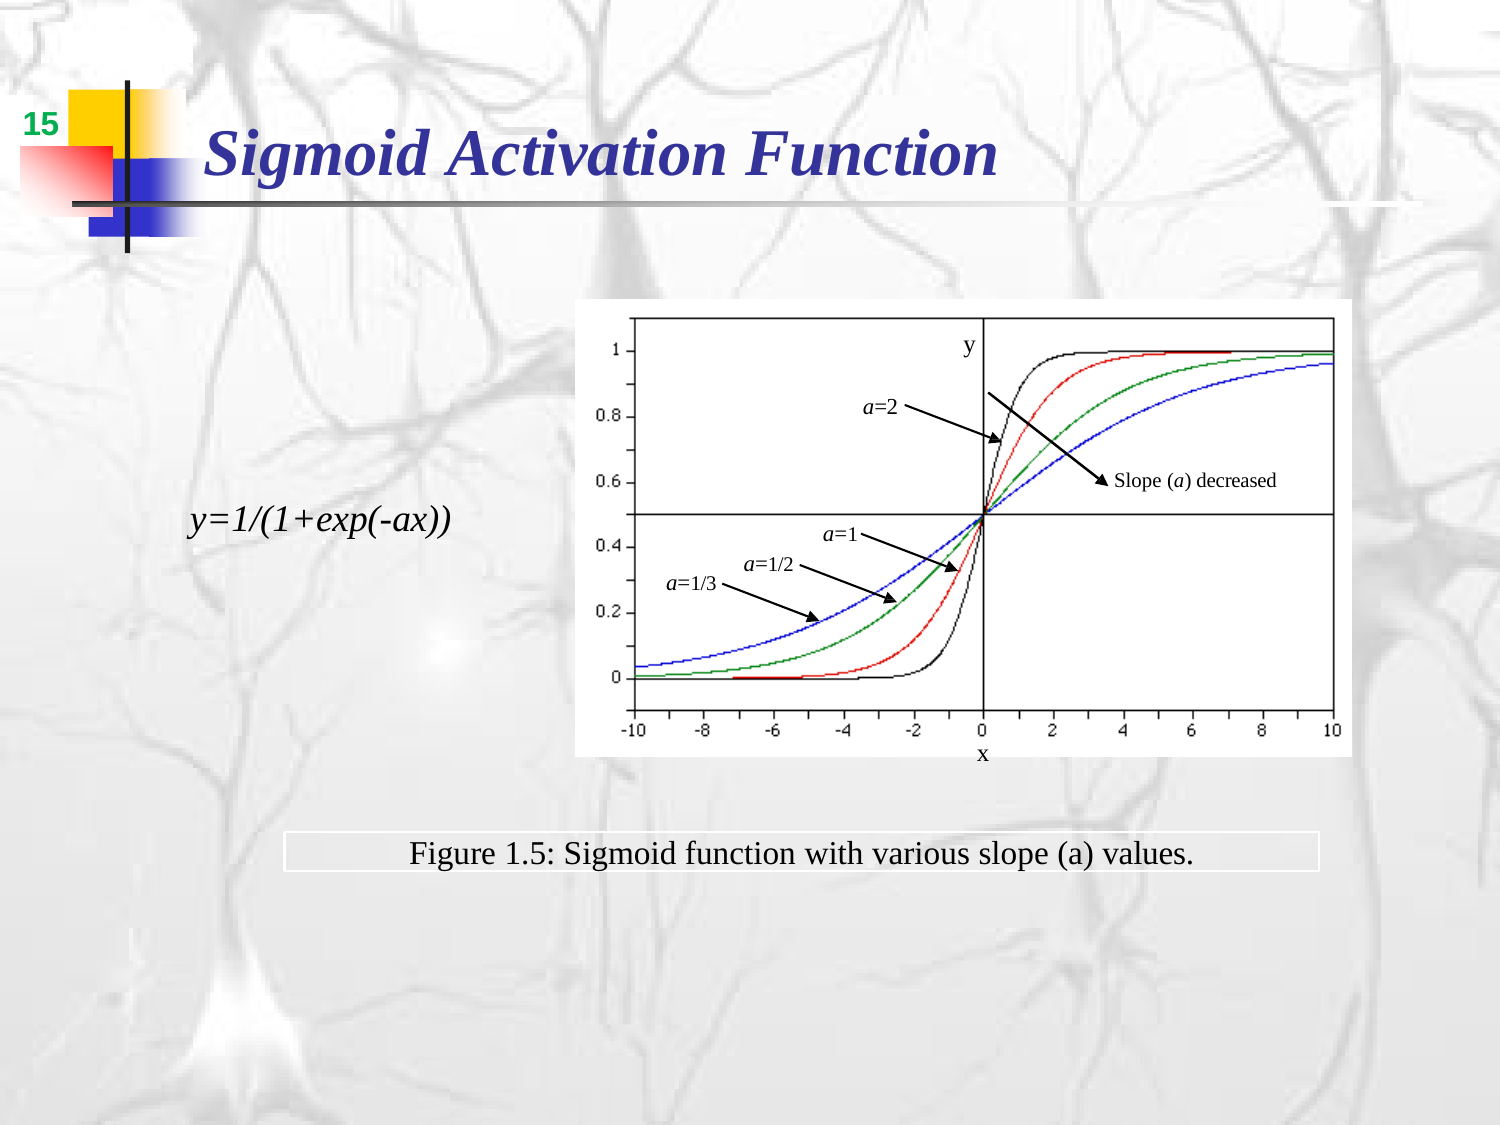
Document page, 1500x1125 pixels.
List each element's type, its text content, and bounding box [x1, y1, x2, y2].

text_box 15 [20, 99, 62, 142]
text_box Figure 1.5: Sigmoid function with various slope (a) values. [284, 831, 1320, 871]
text_box y=1/(1+exp(-ax)) [187, 491, 457, 539]
title Sigmoid Activation Function [125, 21, 1499, 297]
picture [0, 0, 1500, 1125]
